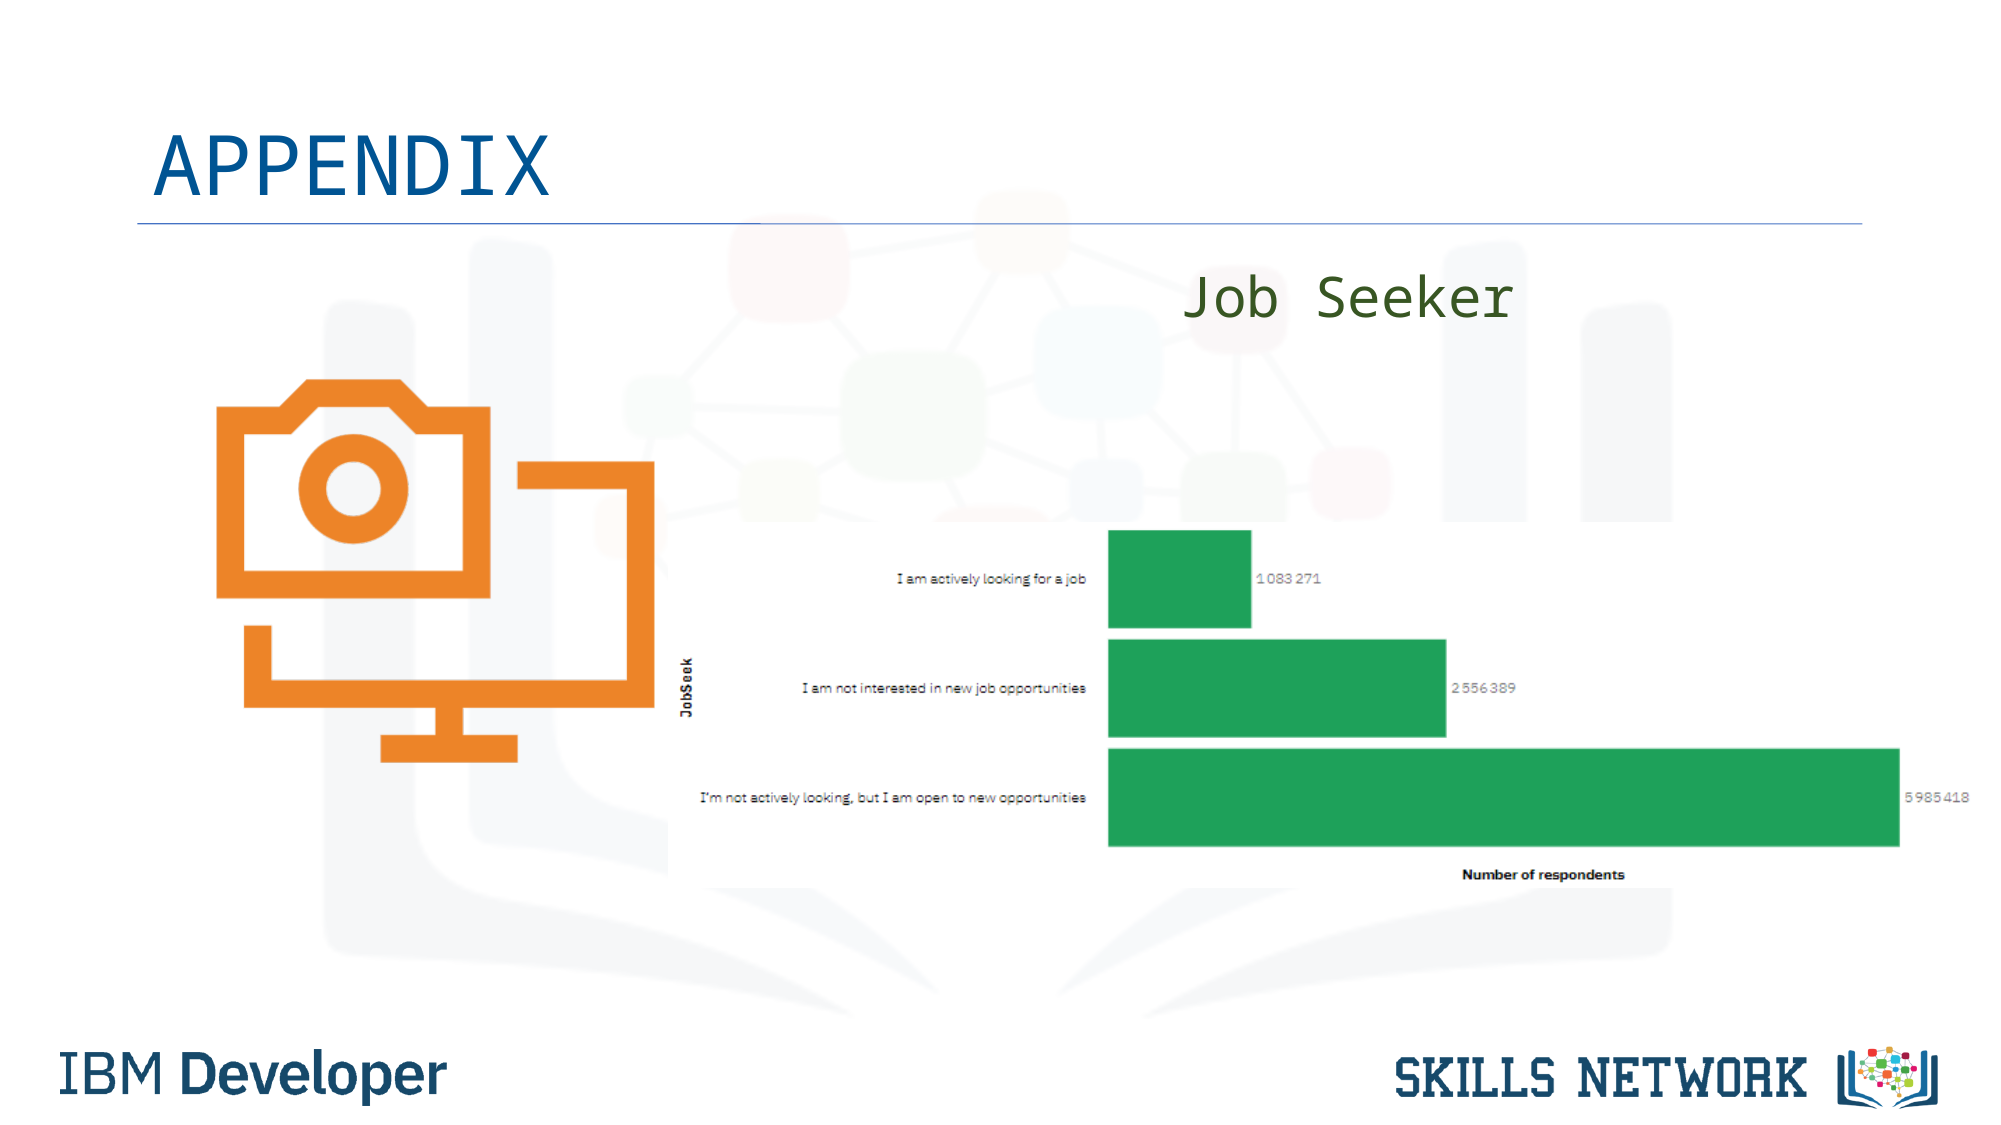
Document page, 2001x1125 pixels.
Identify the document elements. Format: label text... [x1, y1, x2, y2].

picture [1390, 1045, 1945, 1111]
text_box Job Seeker [1165, 262, 1531, 345]
title APPENDIX [137, 59, 1863, 278]
picture [55, 1045, 459, 1108]
picture [668, 522, 1977, 888]
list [173, 303, 698, 828]
